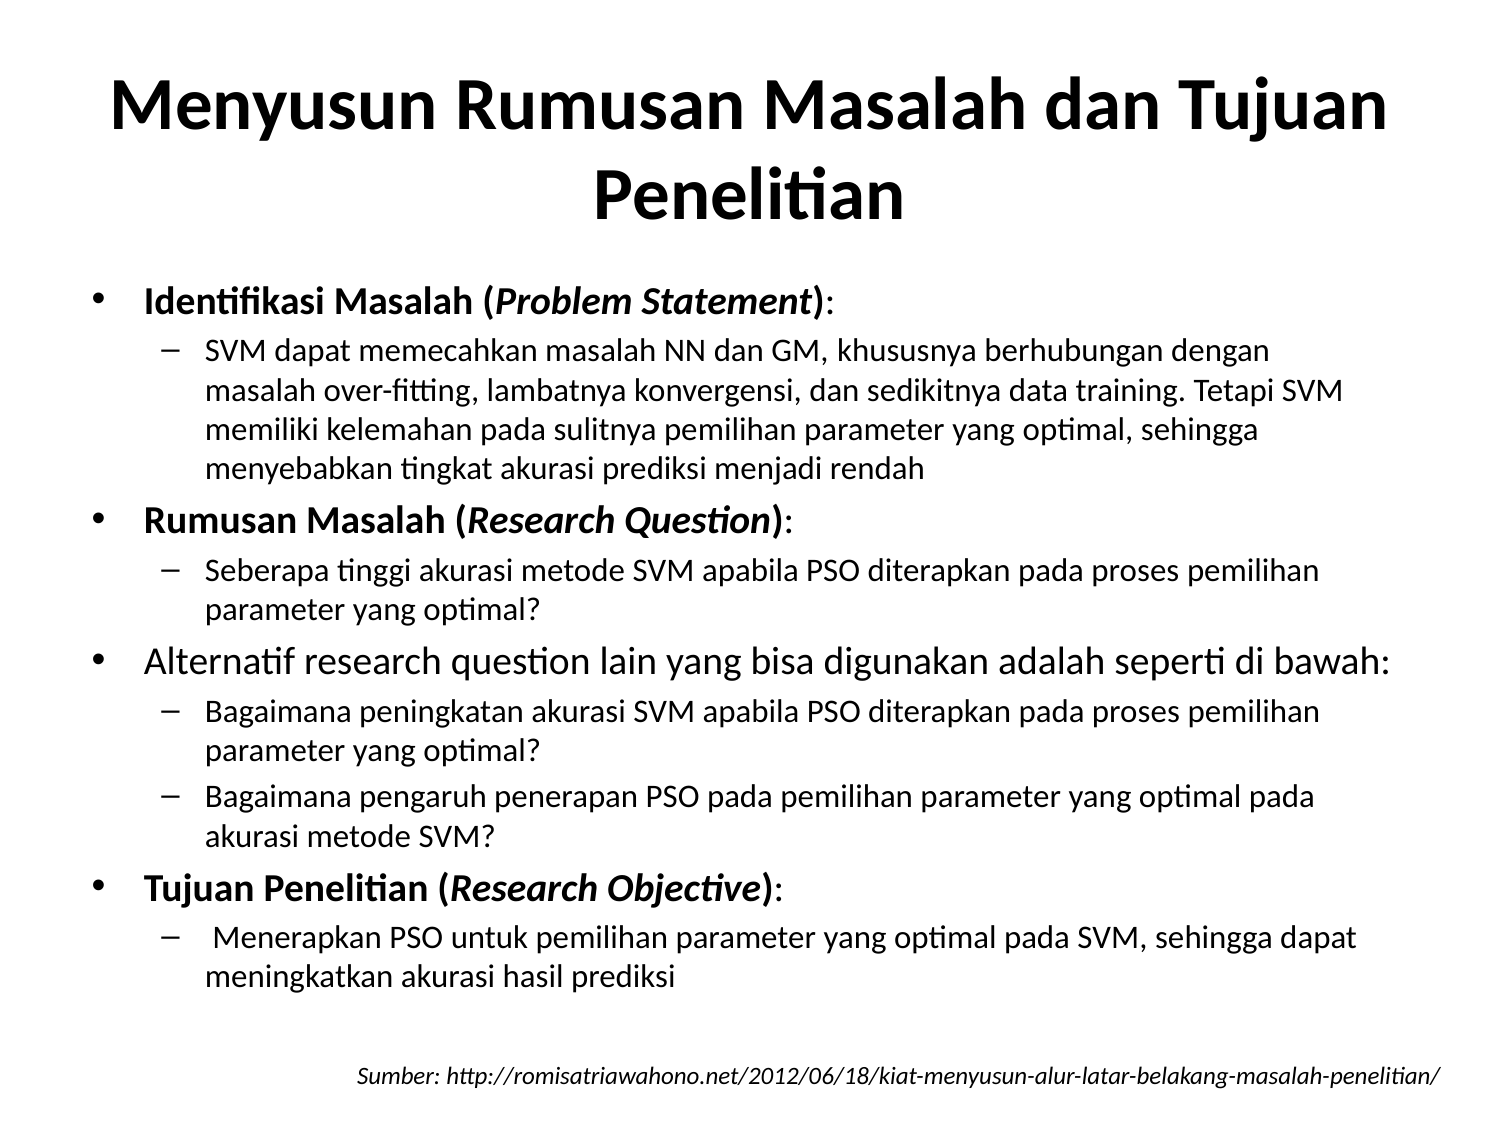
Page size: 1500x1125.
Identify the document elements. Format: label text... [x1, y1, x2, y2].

title Menyusun Rumusan Masalah dan Tujuan Penelitian [75, 45, 1425, 244]
list Identifikasi Masalah (Problem Statement): SVM dapat memecahkan masalah NN dan GM, khususnya berhubungan dengan masalah over-fitting, lambatnya konvergensi, dan sedikitnya data training. Tetapi SVM memiliki kelemahan pada sulitnya pemilihan parameter yang optimal, sehingga menyebabkan tingkat akurasi prediksi menjadi rendah Rumusan Masalah (Research Question): Seberapa tinggi akurasi metode SVM apabila PSO diterapkan pada proses pemilihan parameter yang optimal? Alternatif research question lain yang bisa digunakan adalah seperti di bawah: Bagaimana peningkatan akurasi SVM apabila PSO diterapkan pada proses pemilihan parameter yang optimal? Bagaimana pengaruh penerapan PSO pada pemilihan parameter yang optimal pada akurasi metode SVM? Tujuan Penelitian (Research Objective): Menerapkan PSO untuk pemilihan parameter yang optimal pada SVM, sehingga dapat meningkatkan akurasi hasil prediksi [76, 267, 1424, 1052]
text_box Sumber: http://romisatriawahono.net/2012/06/18/kiat-menyusun-alur-latar-belakang-masalah-penelitian/ [342, 1051, 1458, 1097]
